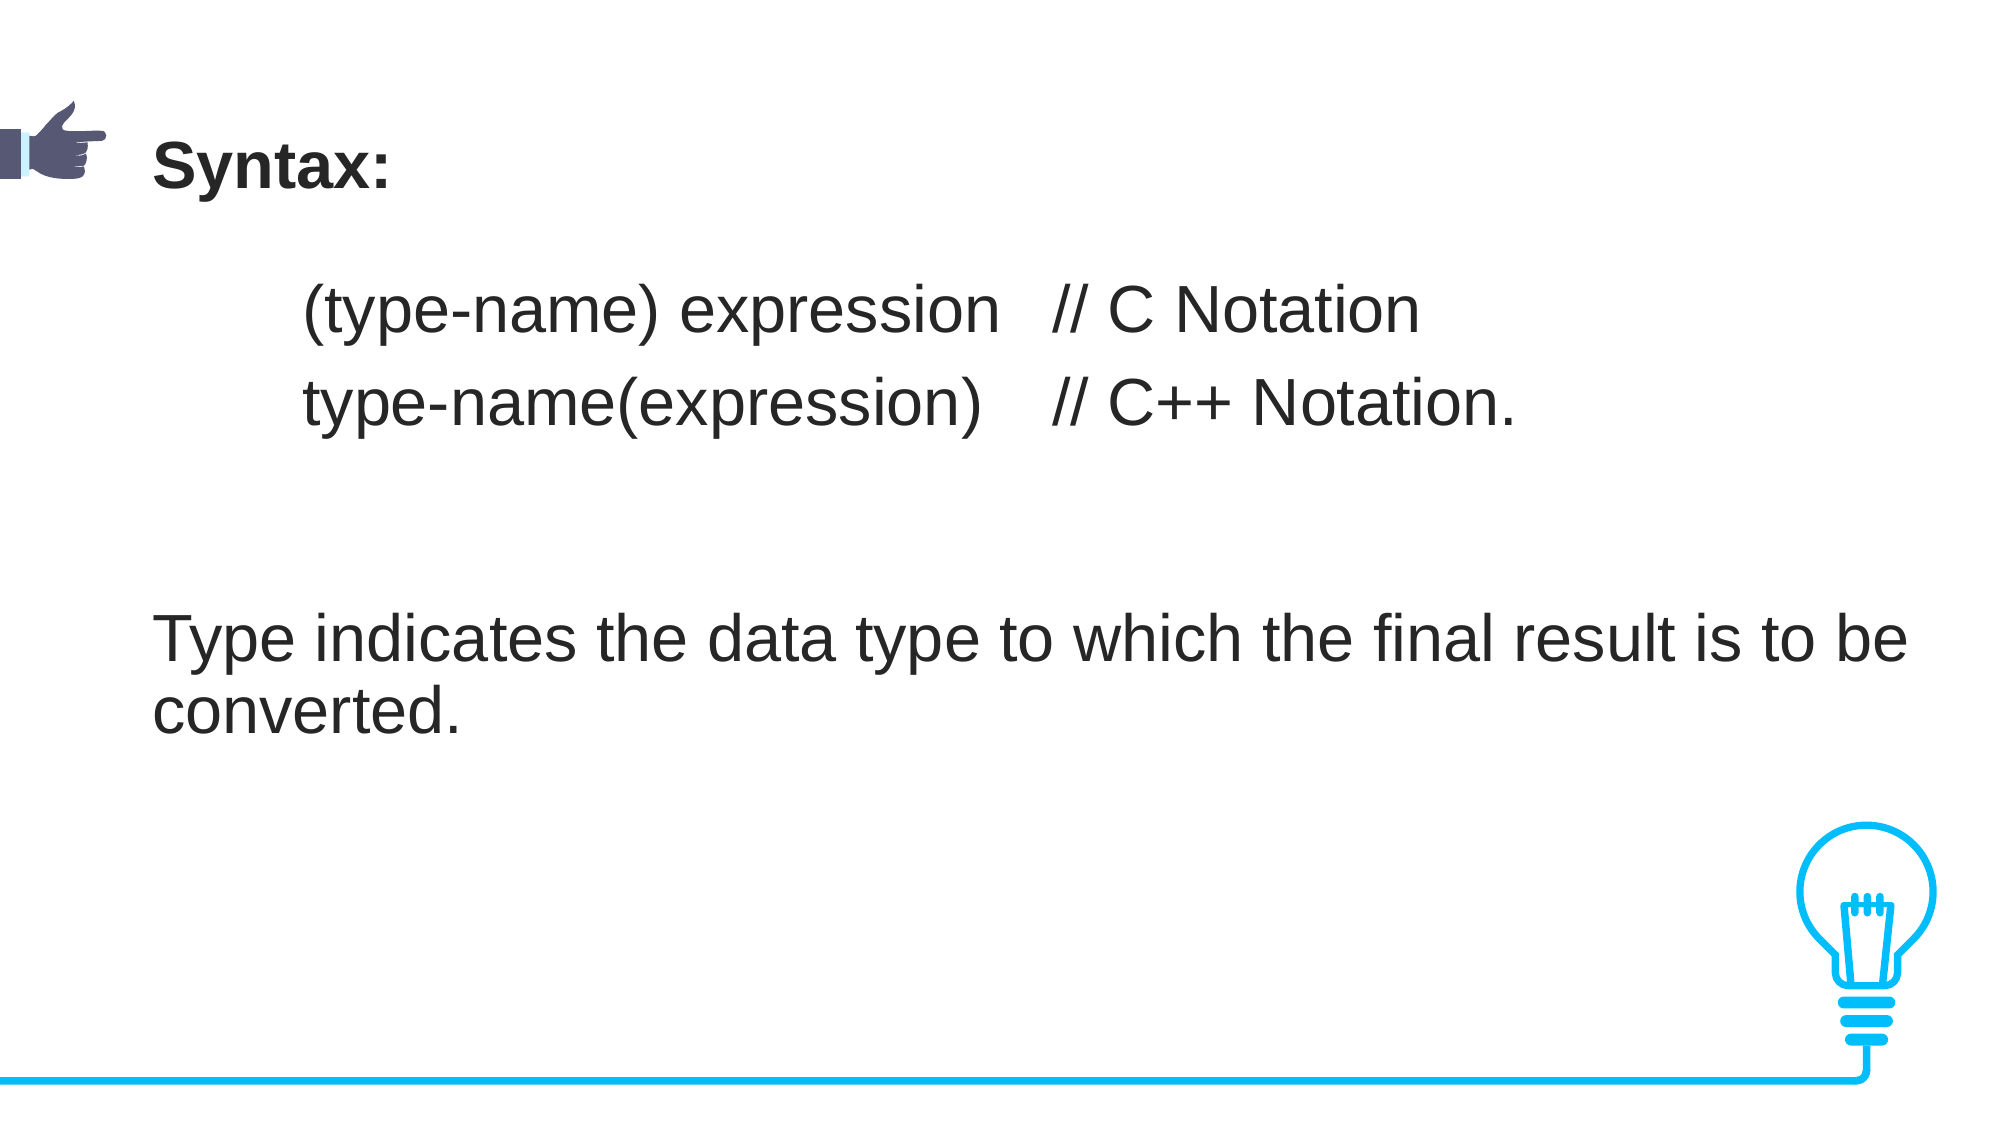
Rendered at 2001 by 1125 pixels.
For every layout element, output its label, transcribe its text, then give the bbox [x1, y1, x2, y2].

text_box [0, 100, 107, 179]
list Syntax: (type-name) expression // C Notation type-name(expression) // C++ Notation. Type indicates the data type to which the final result is to be converted. [137, 100, 1933, 779]
